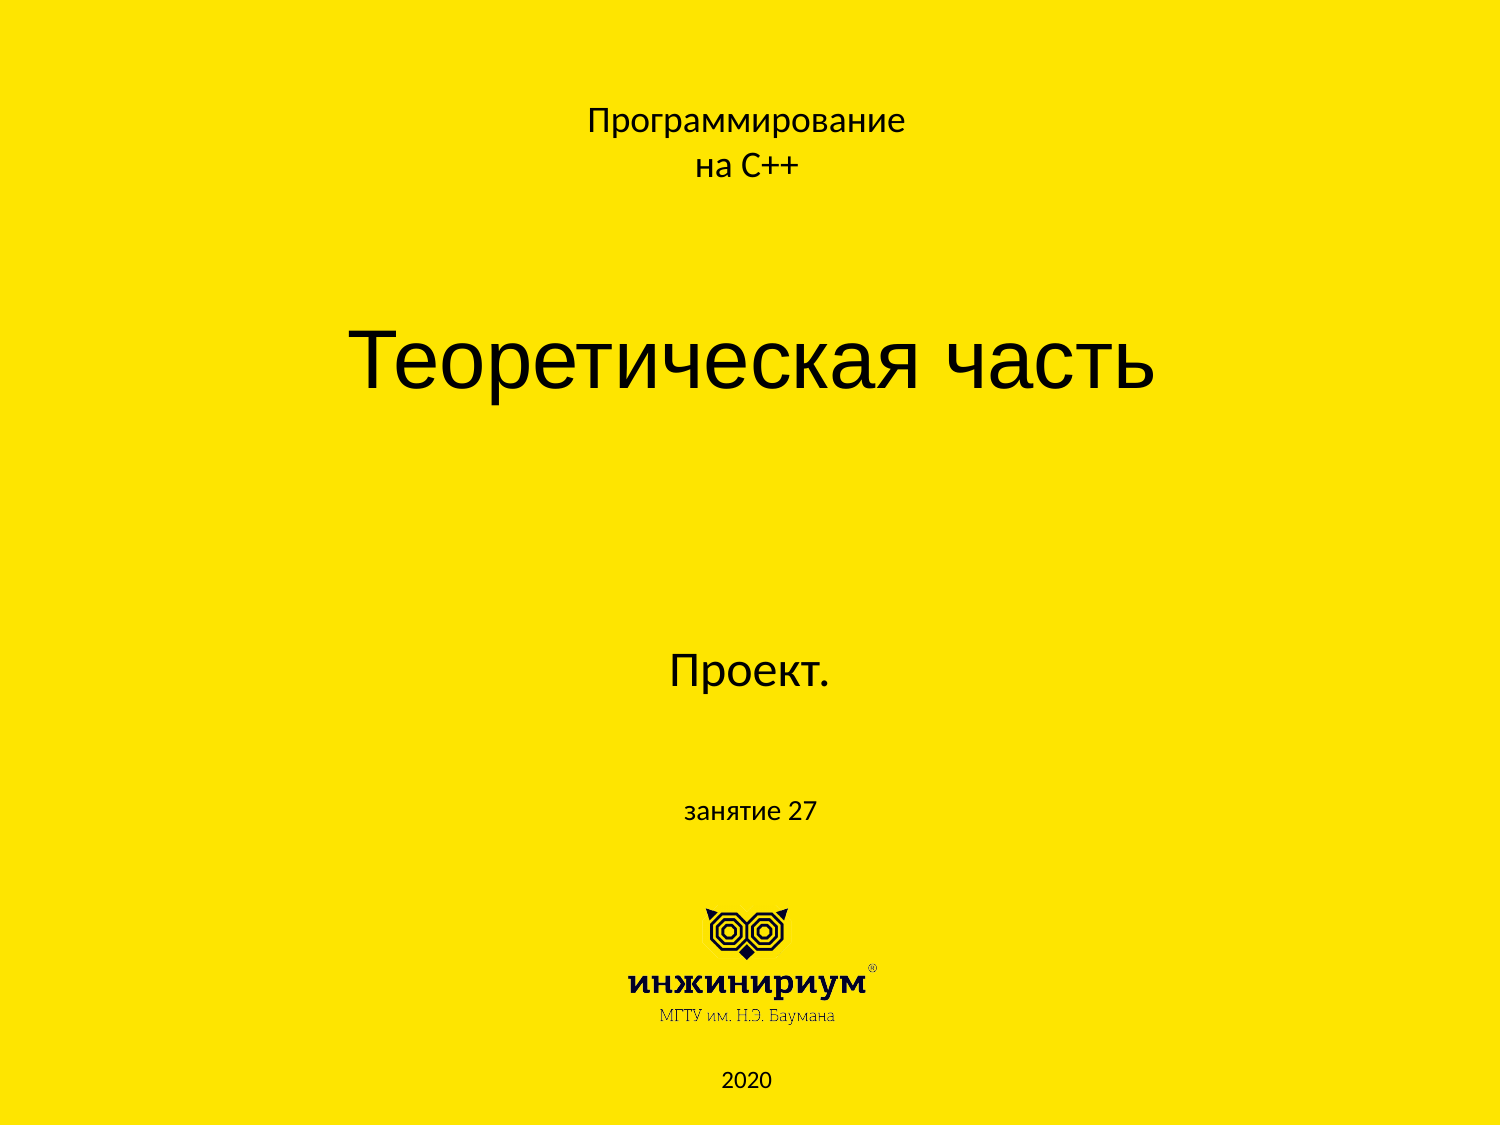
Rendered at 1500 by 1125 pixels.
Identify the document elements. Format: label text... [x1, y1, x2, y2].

text_box Теоретическая часть [159, 297, 1346, 368]
text_box занятие 27 [556, 783, 939, 834]
text_box 2020 [646, 1058, 848, 1099]
text_box Проект. [156, 628, 1344, 762]
text_box Программирование на C++ [555, 87, 938, 192]
picture [627, 905, 877, 1025]
